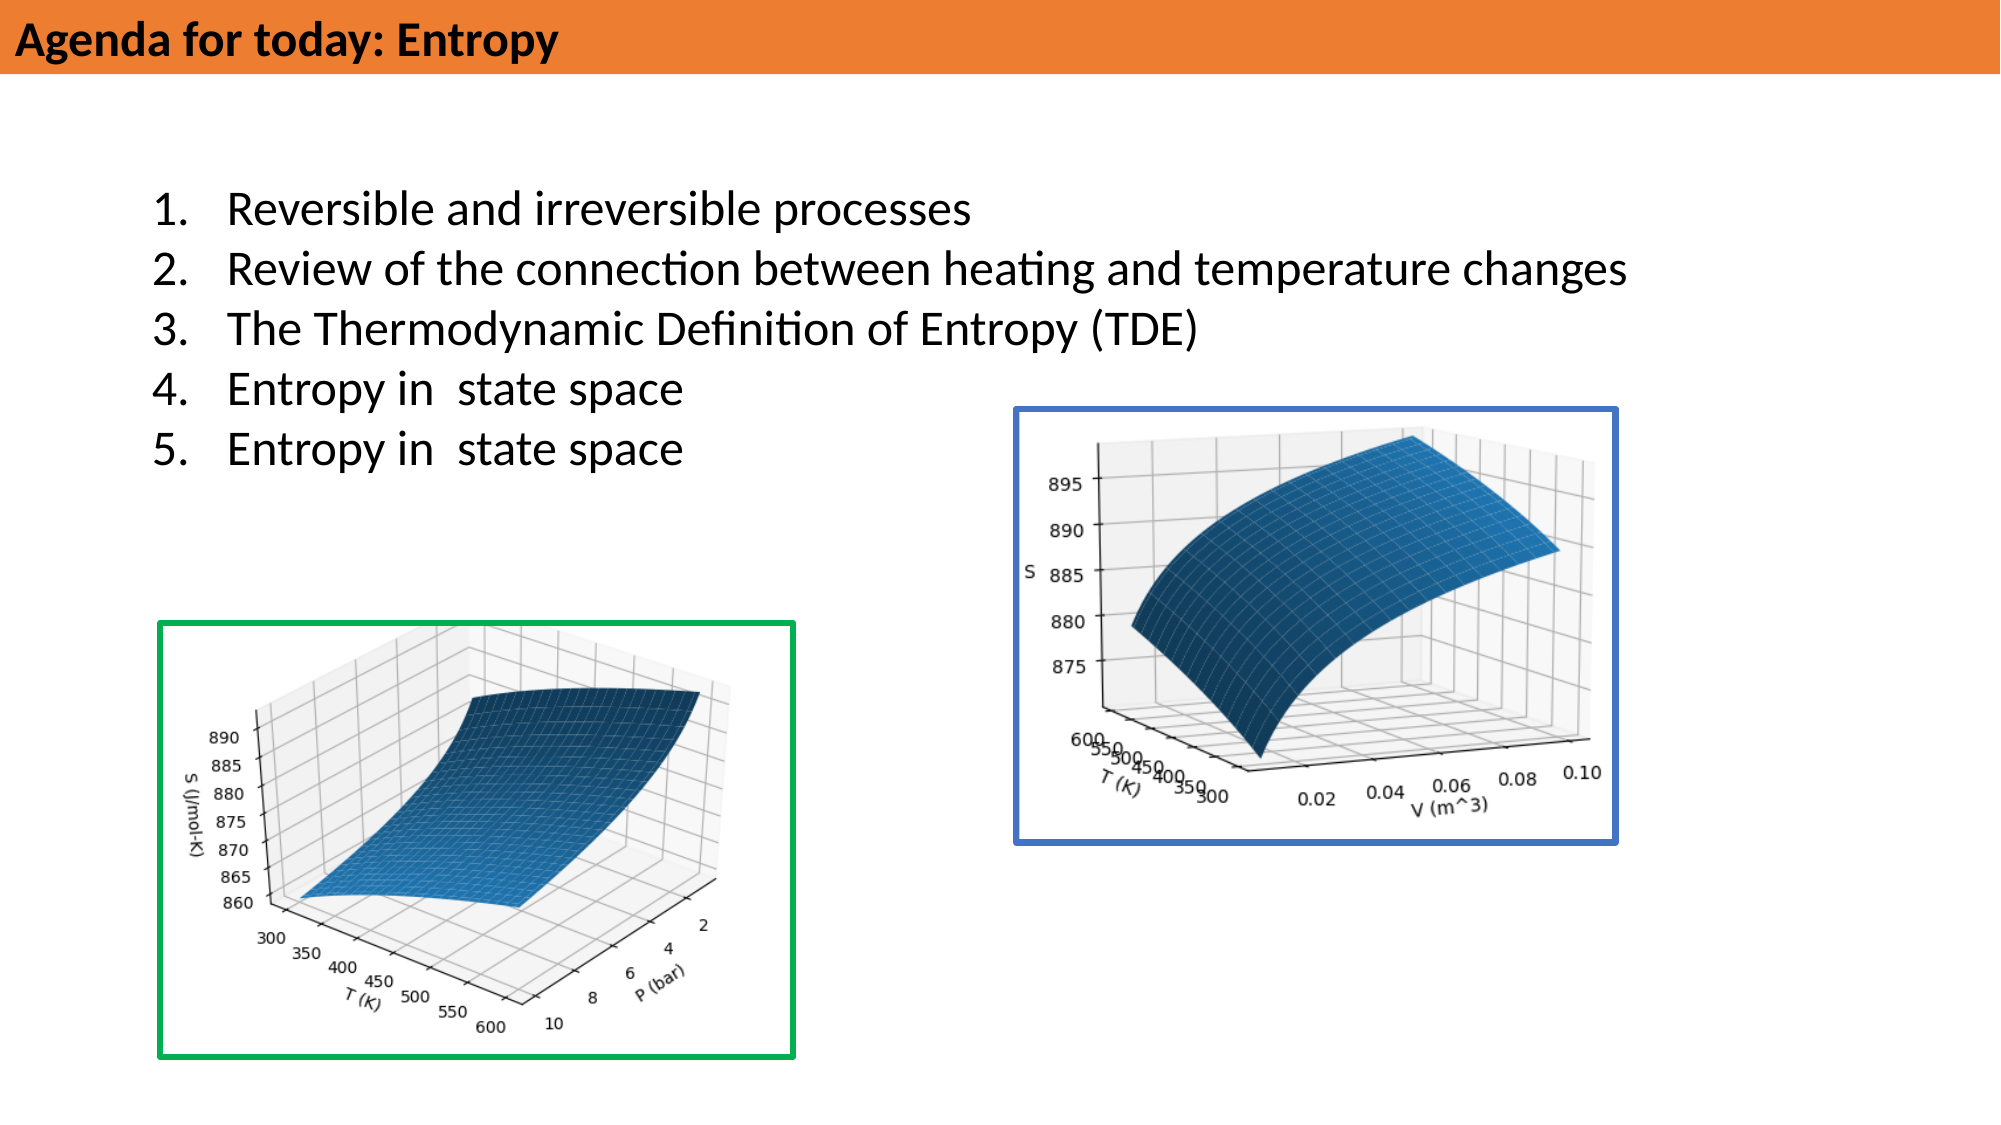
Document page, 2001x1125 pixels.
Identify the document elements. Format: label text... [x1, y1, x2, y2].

picture [163, 625, 790, 1054]
text_box Agenda for today: Entropy [0, 0, 2000, 75]
picture [1019, 411, 1613, 840]
